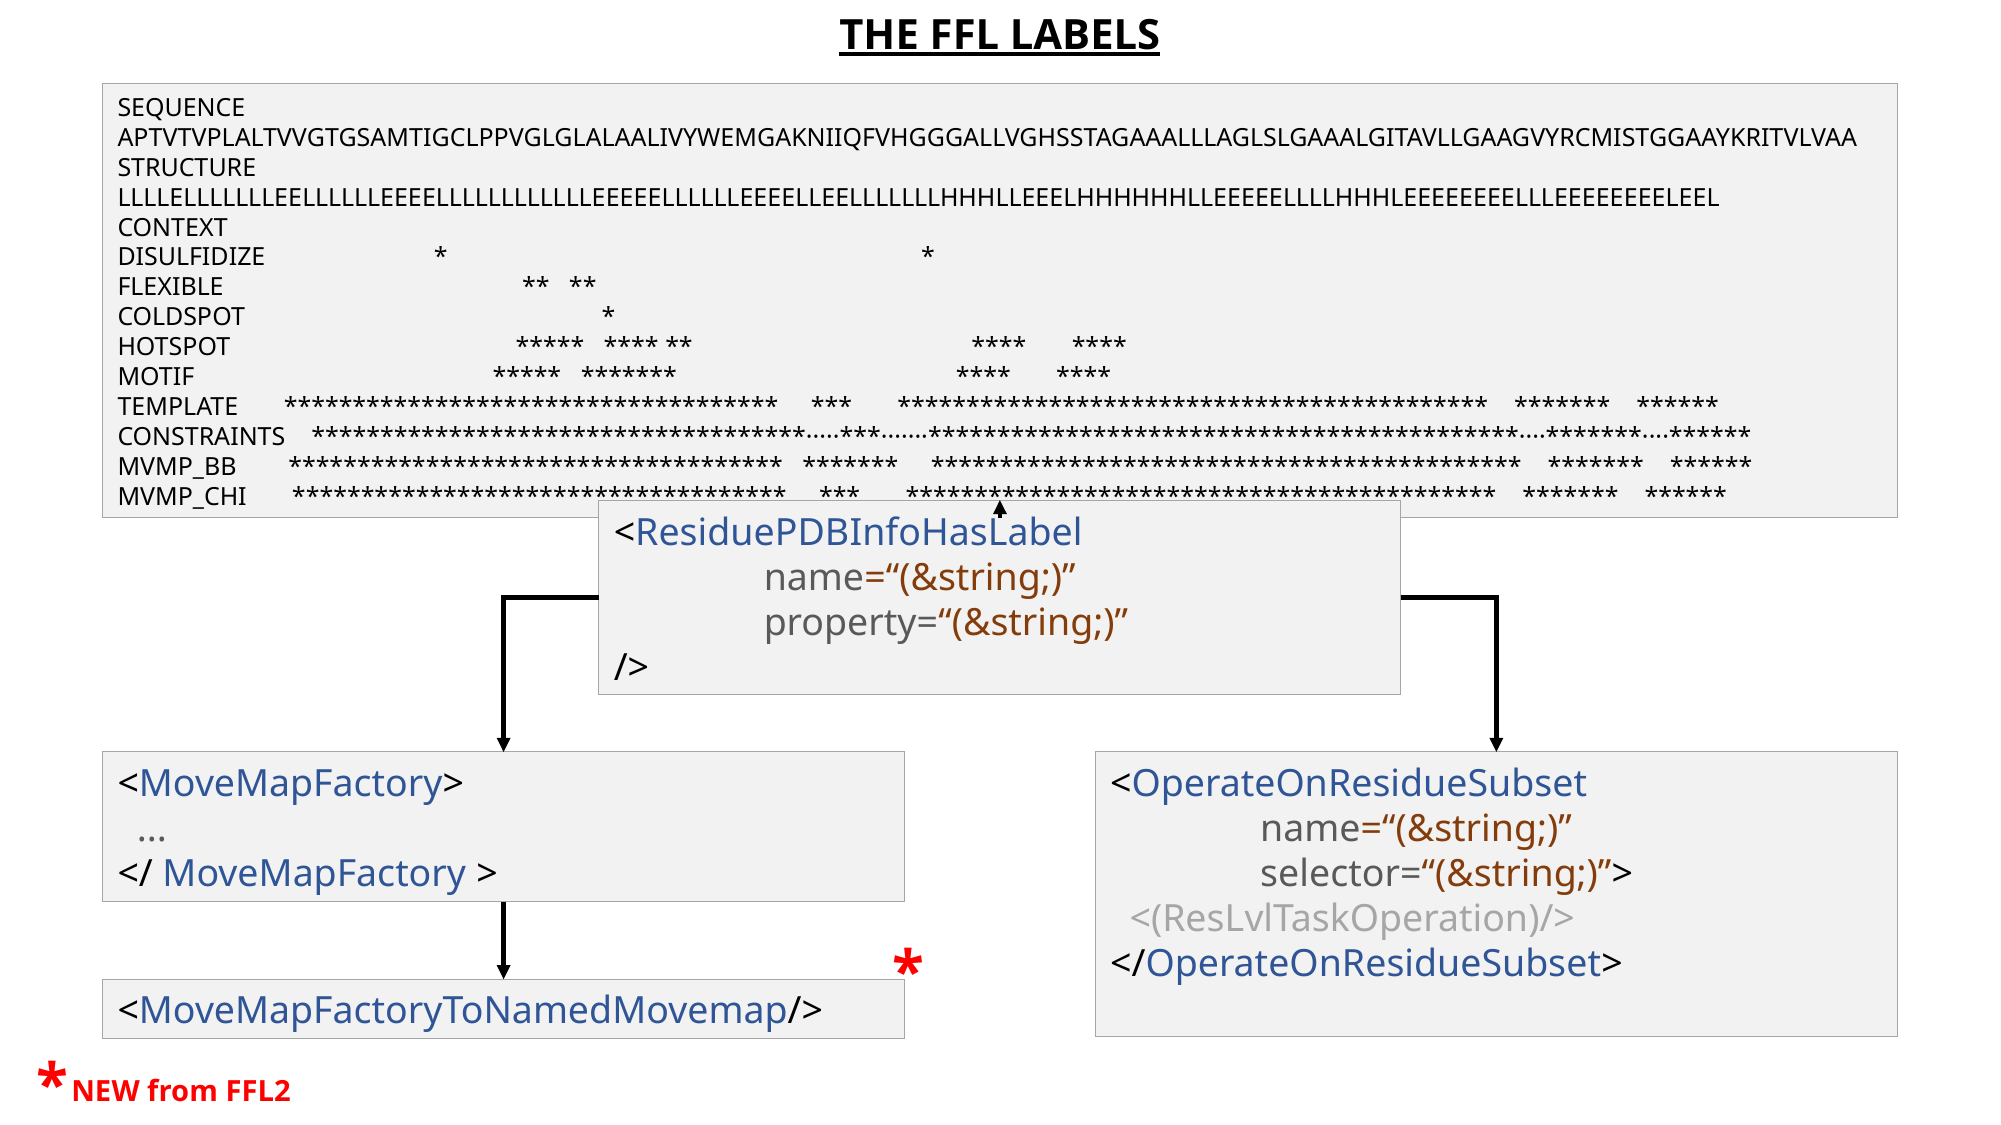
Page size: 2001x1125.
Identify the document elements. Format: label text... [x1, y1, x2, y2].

text_box <MoveMapFactory> ... </ MoveMapFactory > [102, 751, 905, 902]
text_box * [877, 927, 939, 1012]
text_box <MoveMapFactoryToNamedMovemap/> [102, 979, 905, 1039]
text_box THE FFL LABELS [824, 0, 1176, 65]
text_box <ResiduePDBInfoHasLabel name=“(&string;)” property=“(&string;)” /> [598, 500, 1401, 695]
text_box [503, 598, 600, 752]
text_box <OperateOnResidueSubset name=“(&string;)” selector=“(&string;)”> <(ResLvlTaskOperation)/> </OperateOnResidueSubset> [1095, 751, 1898, 1037]
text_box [1400, 598, 1497, 752]
text_box SEQUENCE APTVTVPLALTVVGTGSAMTIGCLPPVGLGLALAALIVYWEMGAKNIIQFVHGGGALLVGHSSTAGAAALLLAGLSLGAAALGITAVLLGAAGVYRCMISTGGAAYKRITVLVAA STRUCTURE LLLLELLLLLLLEELLLLLLEEEELLLLLLLLLLLLEEEEELLLLLLEEEELLEELLLLLLLHHHLLEEELHHHHHHLLEEEEELLLLHHHLEEEEEEEELLLEEEEEEEELEEL CONTEXT DISULFIDIZE * * FLEXIBLE ** ** COLDSPOT * HOTSPOT ***** **** ** **** **** MOTIF ***** ******* **** **** TEMPLATE ************************************ *** ******************************************* ******* ****** CONSTRAINTS ************************************·····***·······*******************************************····*******····****** MVMP_BB ************************************ ******* ******************************************* ******* ****** MVMP_CHI ************************************ *** ******************************************* ******* ****** [102, 83, 1898, 518]
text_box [21, 1039, 301, 1125]
